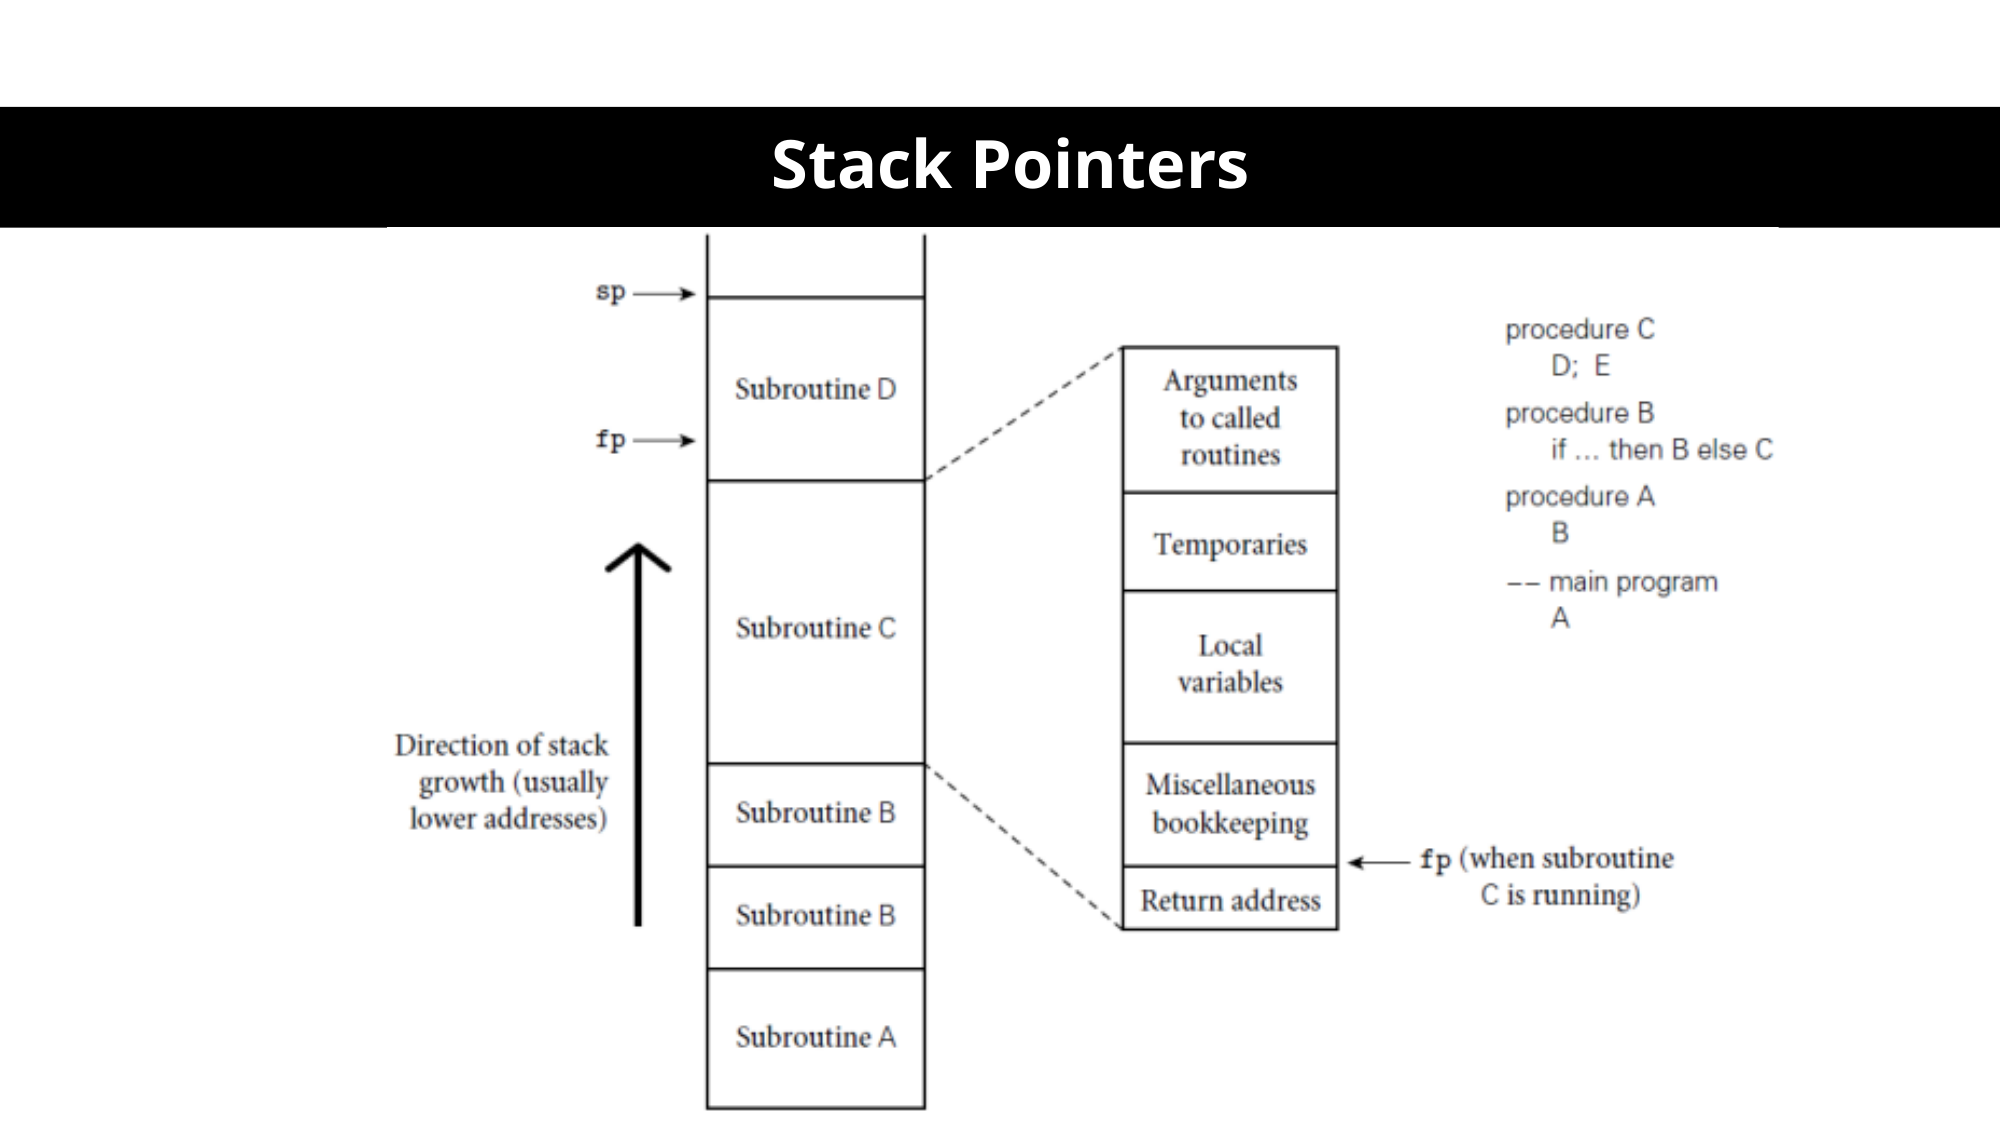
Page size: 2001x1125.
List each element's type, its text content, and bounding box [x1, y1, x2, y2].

picture [387, 227, 1779, 1114]
title Stack Pointers [91, 105, 1931, 228]
text_box [0, 106, 387, 229]
text_box [1779, 106, 2000, 229]
